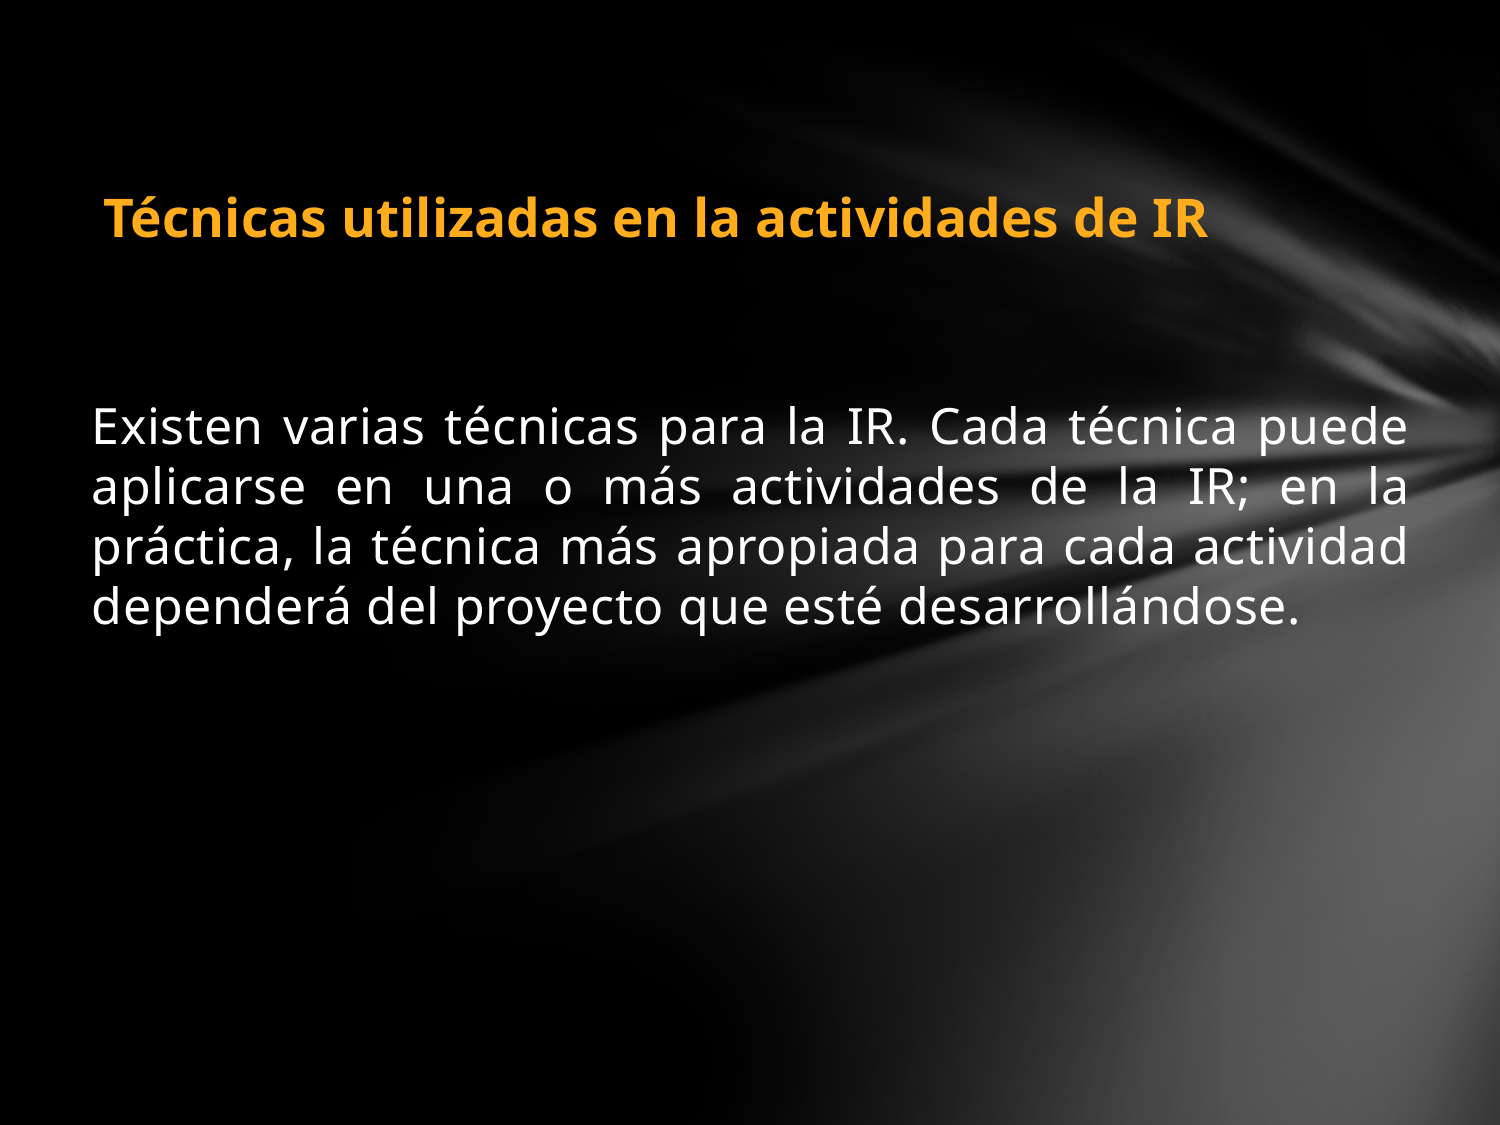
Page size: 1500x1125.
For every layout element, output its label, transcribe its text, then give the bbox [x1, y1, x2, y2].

list Existen varias técnicas para la IR. Cada técnica puede aplicarse en una o más actividades de la IR; en la práctica, la técnica más apropiada para cada actividad dependerá del proyecto que esté desarrollándose. [76, 302, 1427, 757]
title Técnicas utilizadas en la actividades de IR [88, 137, 1349, 256]
